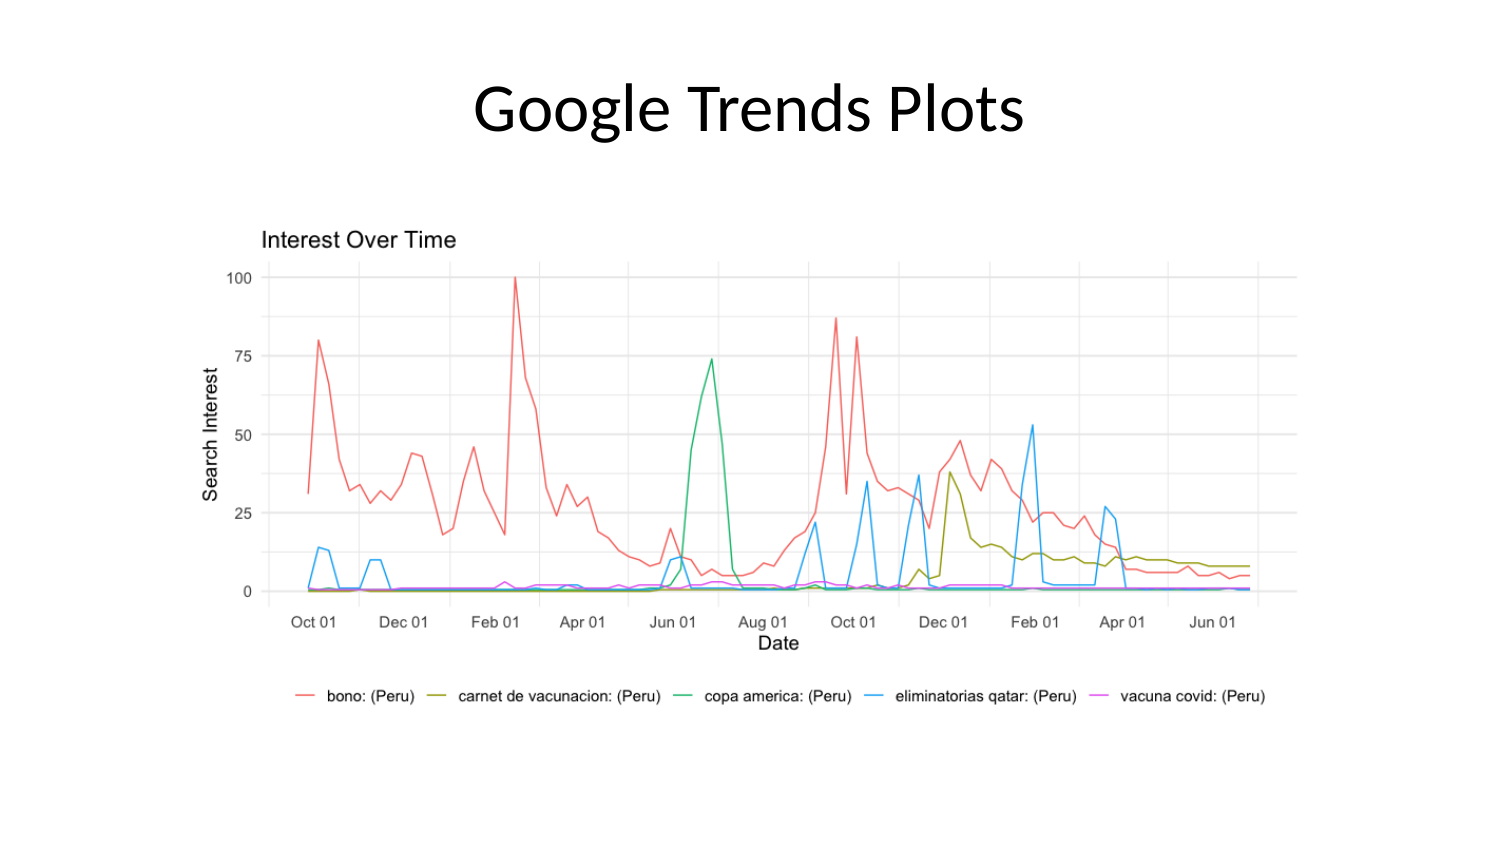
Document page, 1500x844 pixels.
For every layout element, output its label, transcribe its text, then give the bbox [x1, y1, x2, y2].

title Google Trends Plots [75, 33, 1425, 175]
picture [193, 195, 1307, 753]
